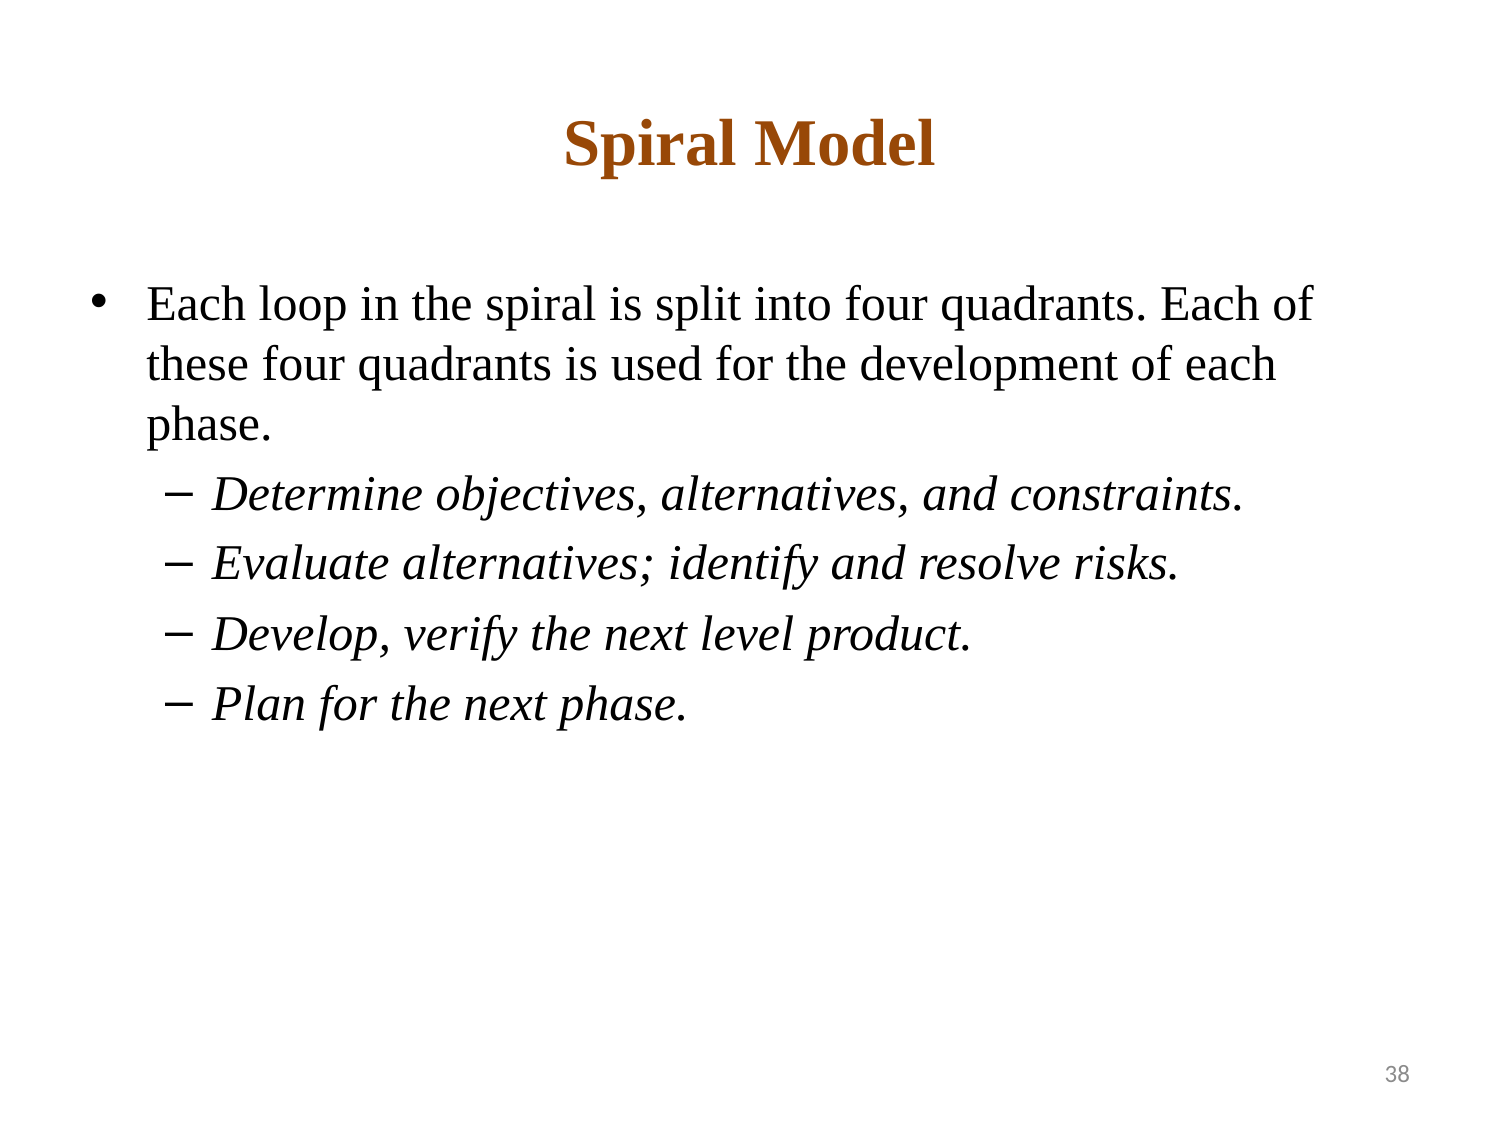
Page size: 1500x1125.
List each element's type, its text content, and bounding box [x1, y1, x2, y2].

slide_number 38 [1074, 1042, 1425, 1103]
list Each loop in the spiral is split into four quadrants. Each of these four quadrants is used for the development of each phase. Determine objectives, alternatives, and constraints. Evaluate alternatives; identify and resolve risks. Develop, verify the next level product. Plan for the next phase. [75, 262, 1425, 1005]
title Spiral Model [75, 45, 1425, 233]
